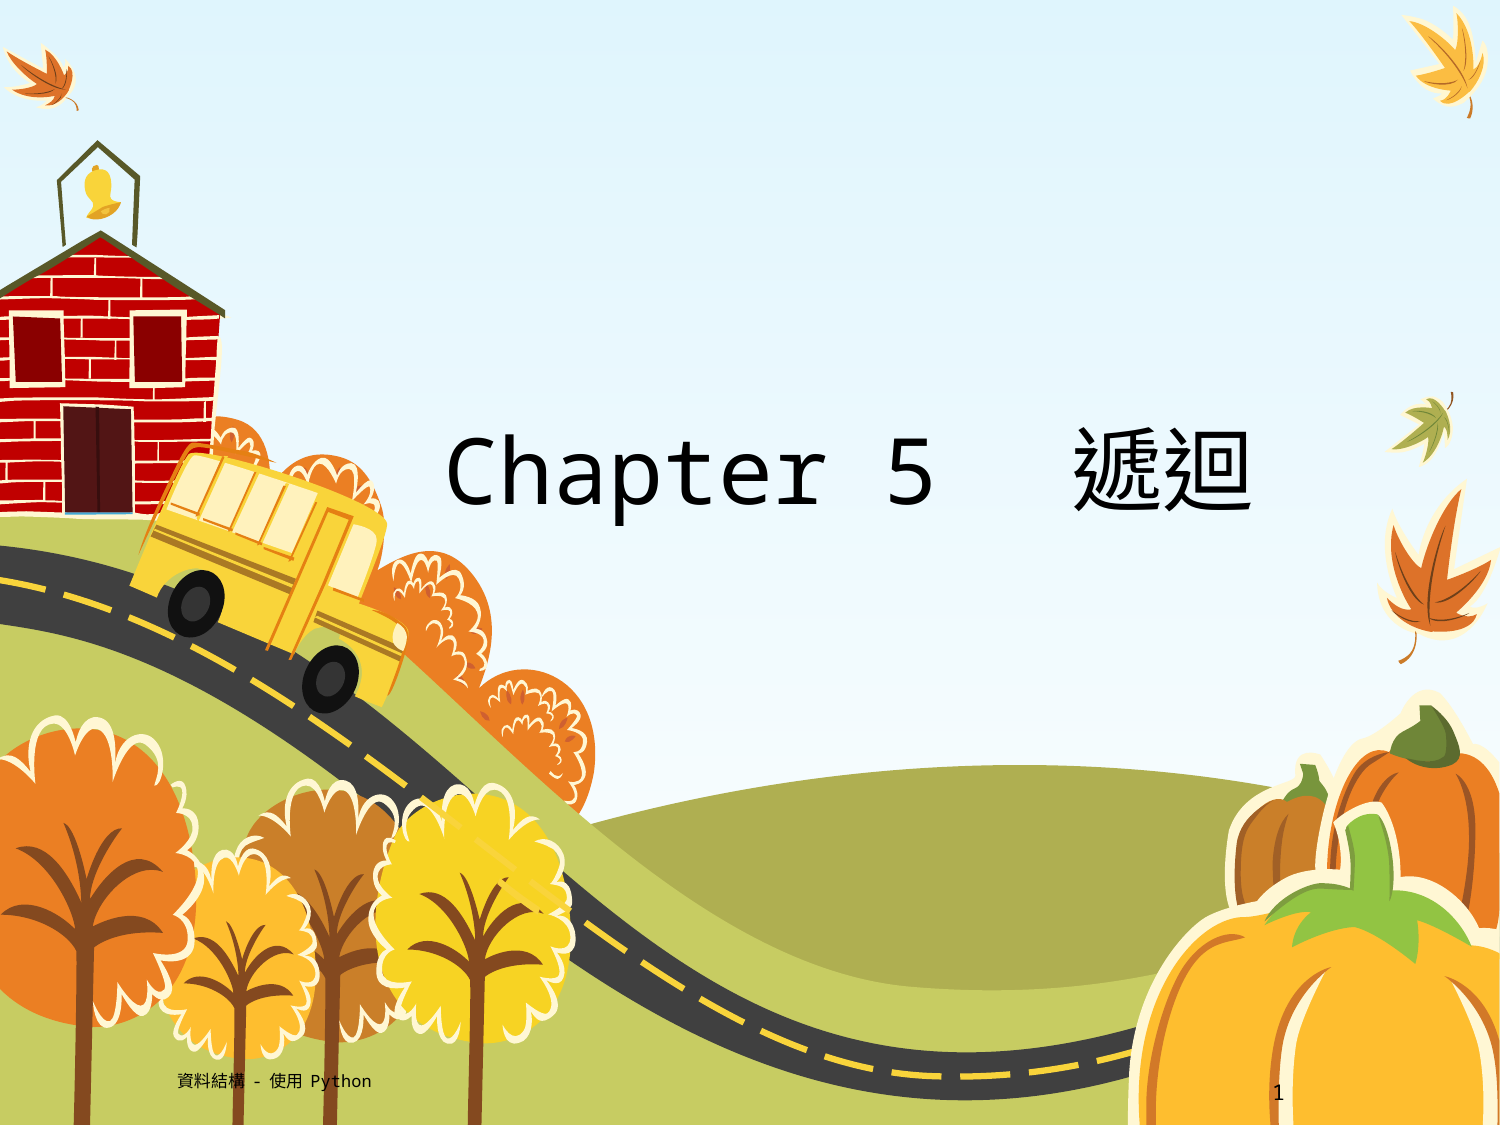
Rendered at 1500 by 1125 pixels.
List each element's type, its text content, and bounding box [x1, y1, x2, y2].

title Chapter 5 遞迴 [218, 160, 1371, 533]
footer 資料結構-使用Python [162, 1065, 1021, 1105]
slide_number 1 [1221, 1077, 1301, 1117]
